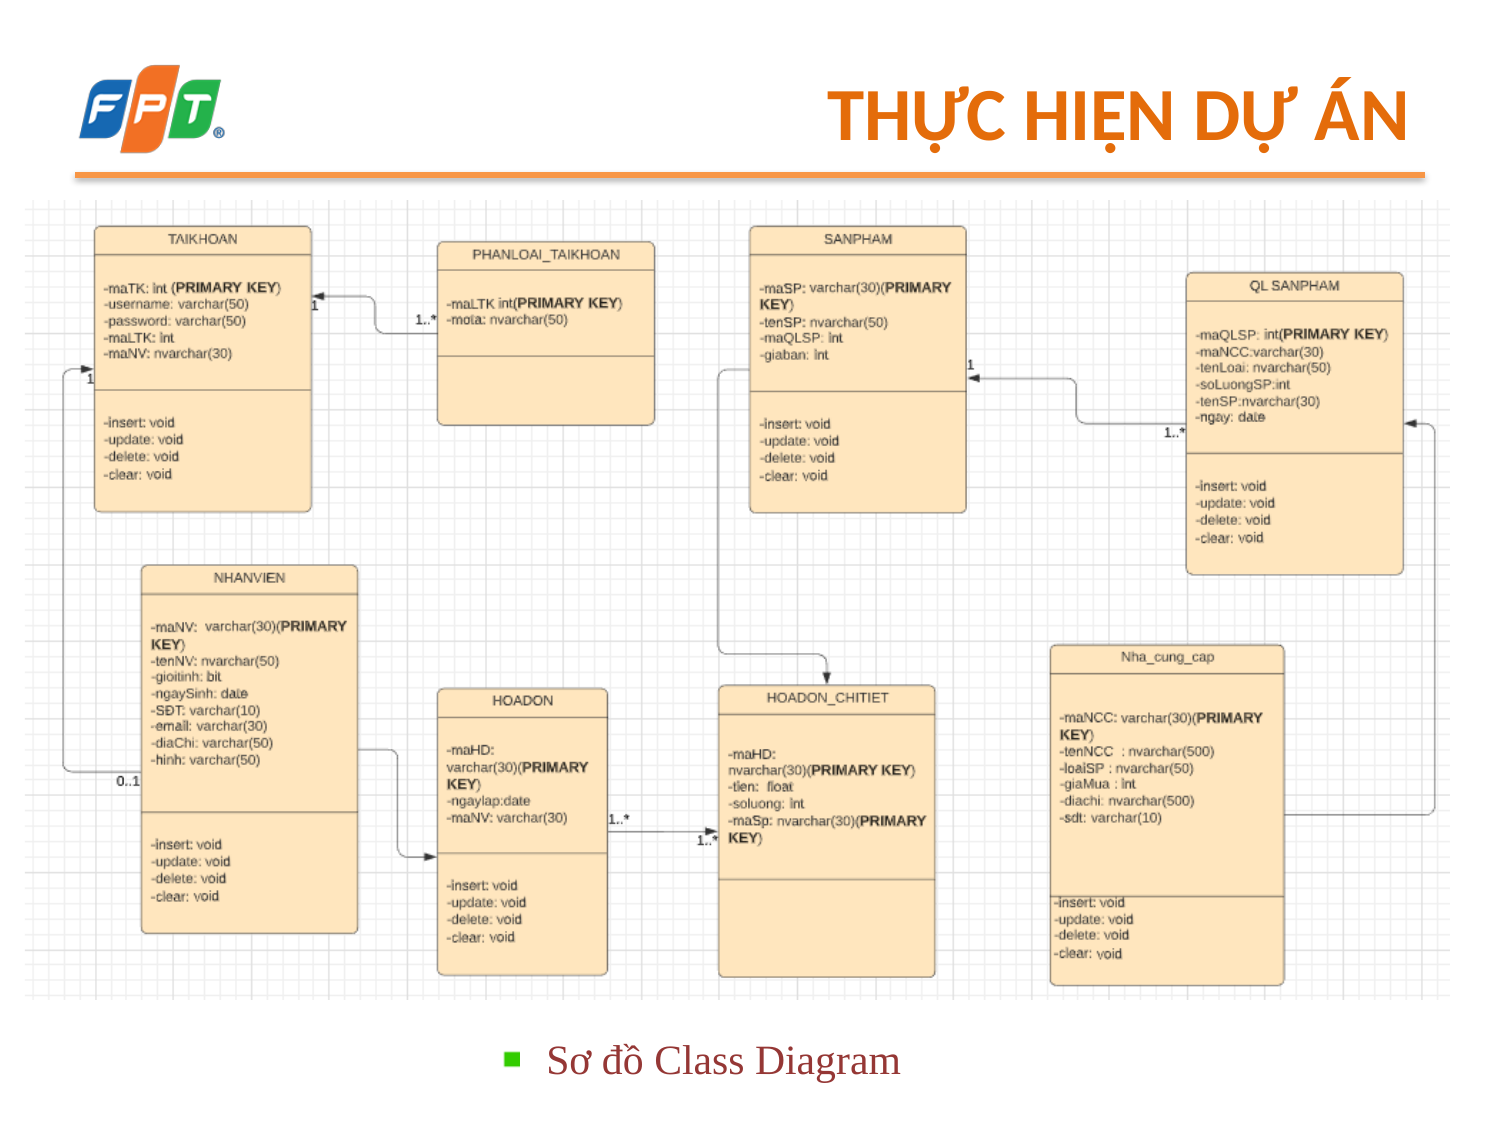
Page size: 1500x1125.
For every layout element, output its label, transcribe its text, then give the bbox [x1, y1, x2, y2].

picture [50, 62, 250, 157]
title Thực hiện dự án [262, 24, 1426, 163]
picture [24, 199, 1451, 1001]
list Sơ đồ Class Diagram [474, 1024, 988, 1109]
picture [489, 1042, 520, 1073]
